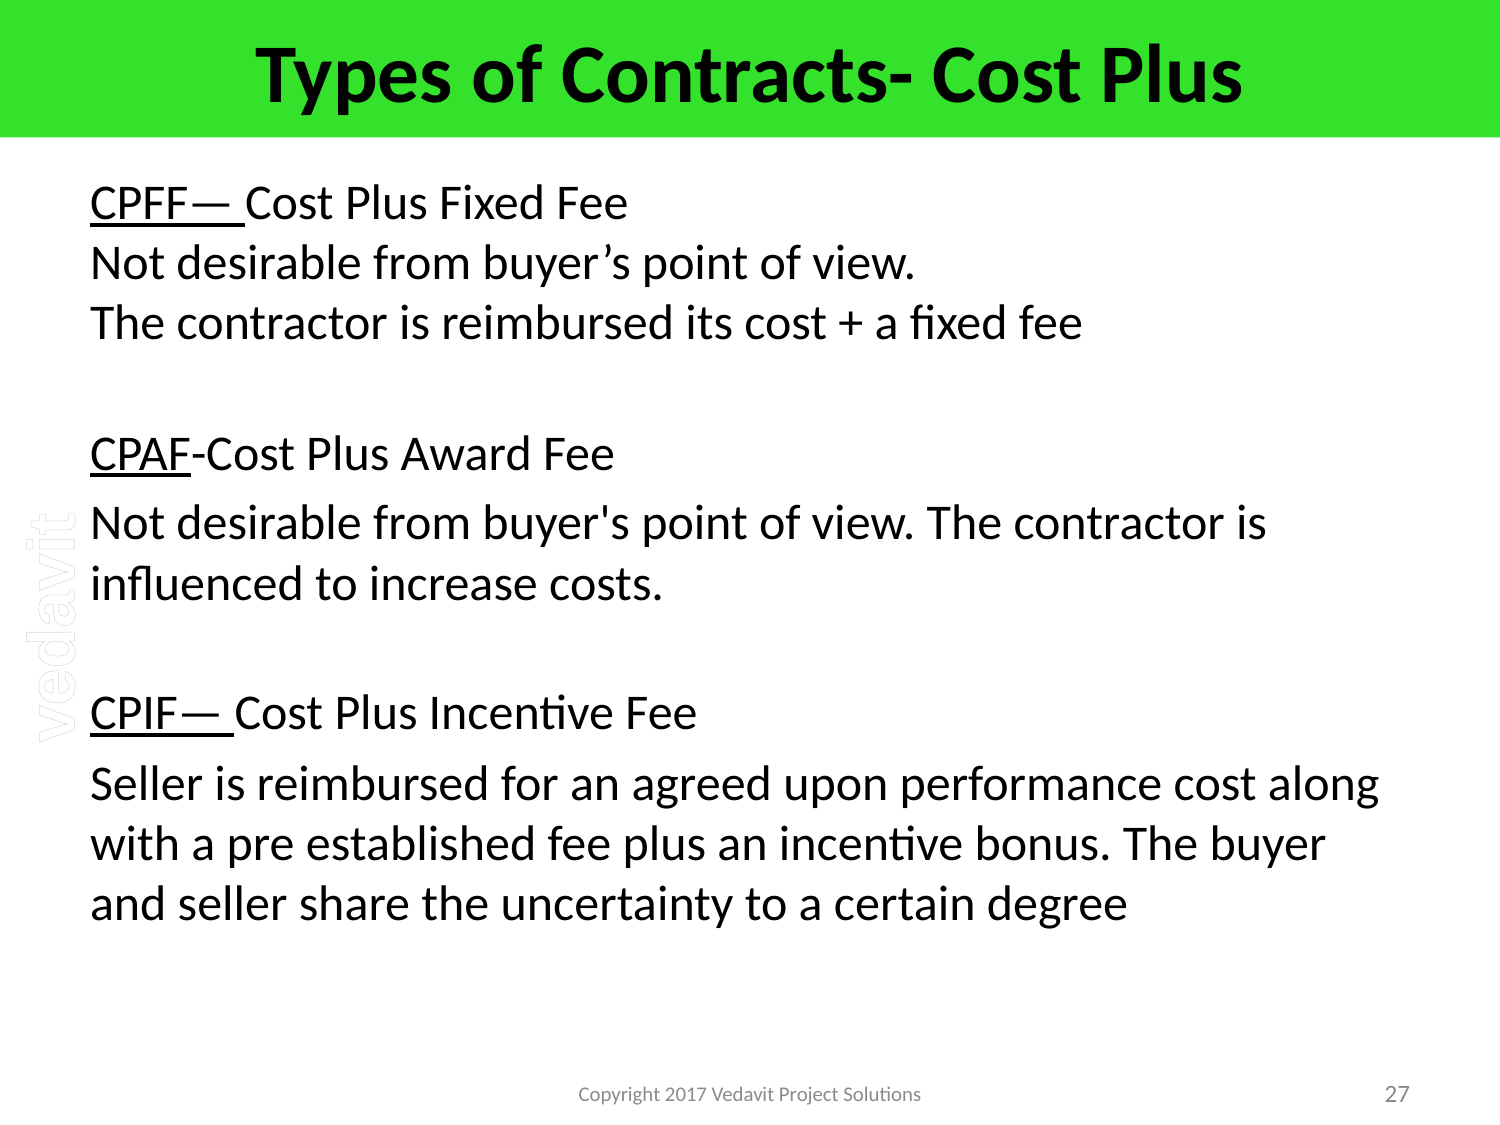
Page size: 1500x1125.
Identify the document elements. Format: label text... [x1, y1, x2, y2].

title Types of Contracts- Cost Plus [0, 0, 1500, 138]
list CPFF— Cost Plus Fixed Fee Not desirable from buyer’s point of view. The contractor is reimbursed its cost + a fixed fee CPAF-Cost Plus Award Fee Not desirable from buyer's point of view. The contractor is influenced to increase costs. CPIF— Cost Plus Incentive Fee Seller is reimbursed for an agreed upon performance cost along with a pre established fee plus an incentive bonus. The buyer and seller share the uncertainty to a certain degree [75, 162, 1425, 1000]
slide_number 380 [1074, 1062, 1425, 1123]
footer Copyright 2017 Vedavit Project Solutions [512, 1062, 988, 1123]
